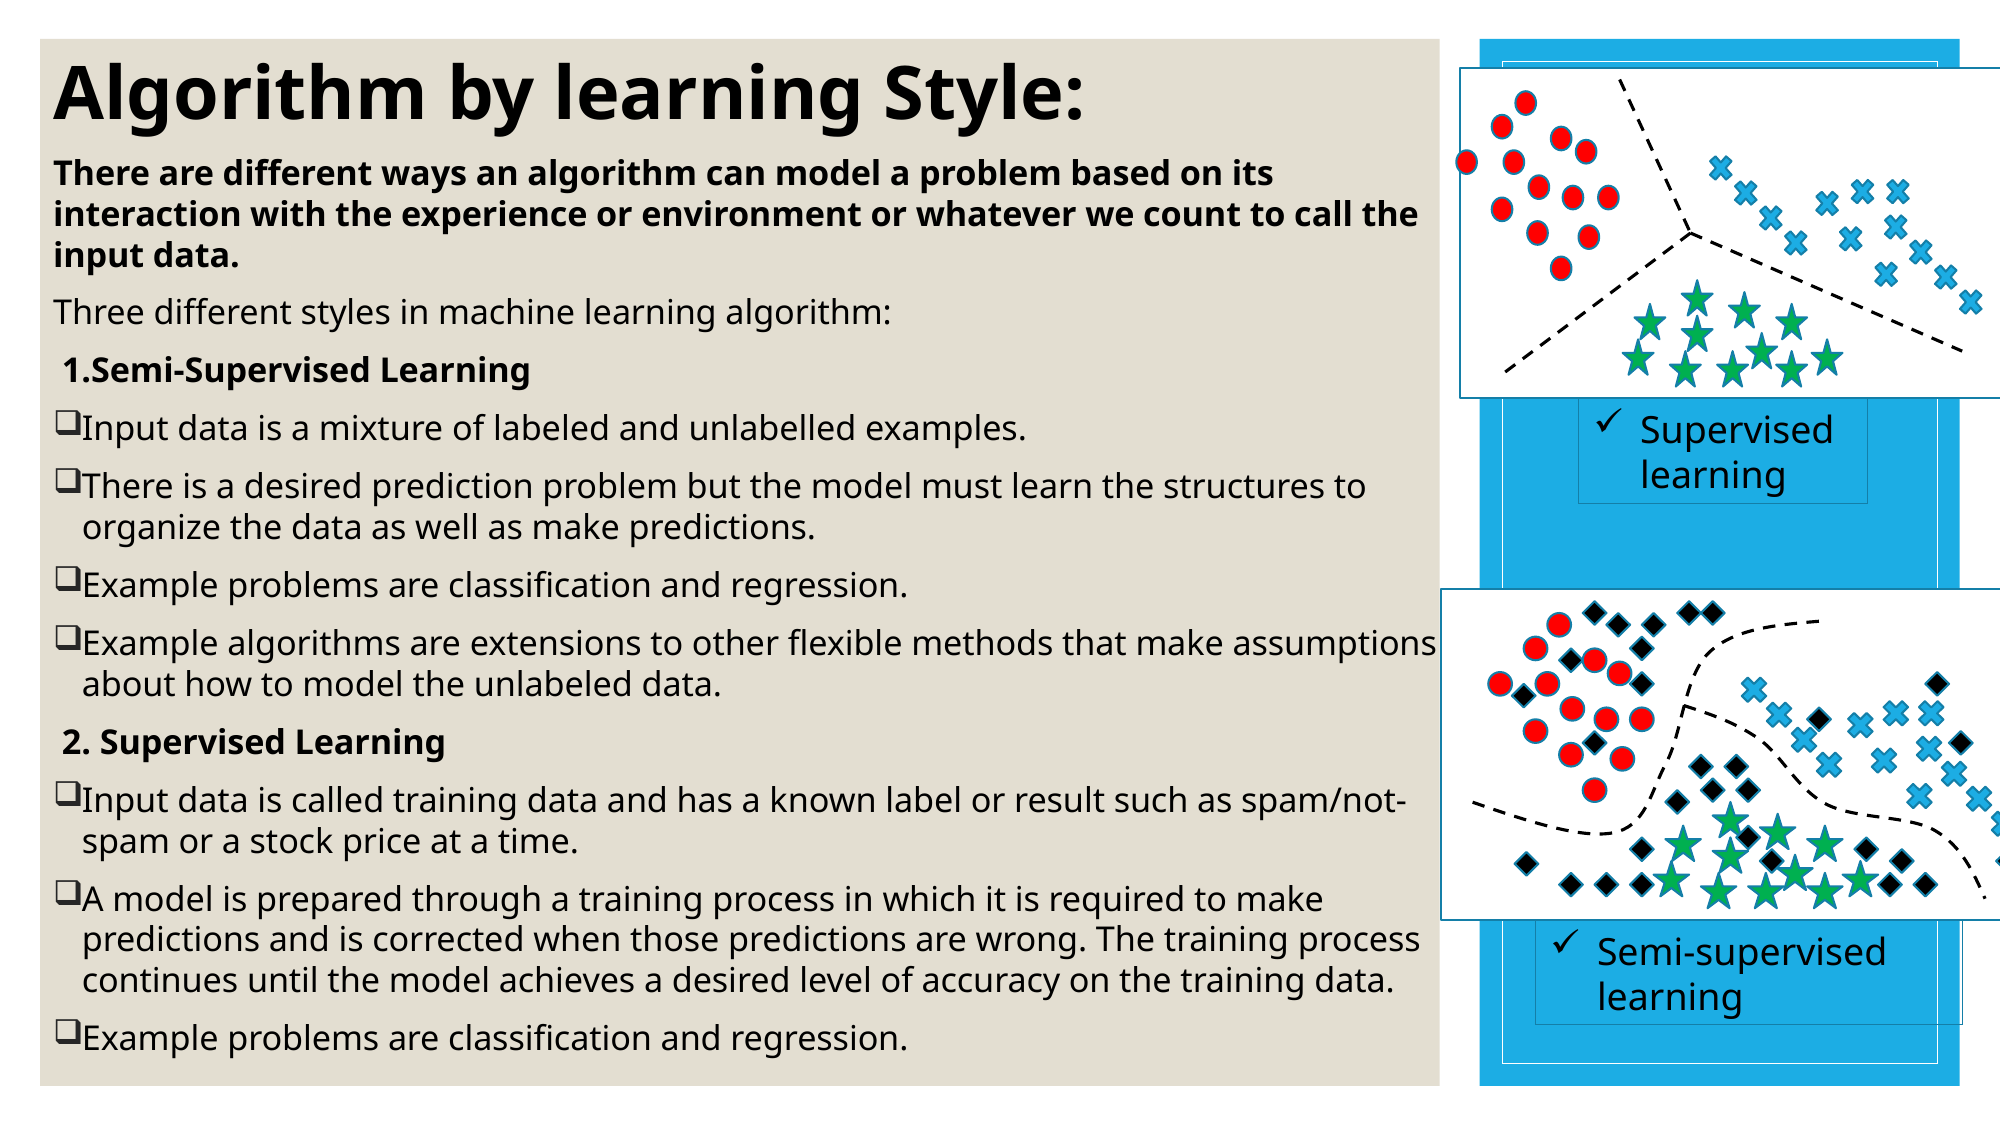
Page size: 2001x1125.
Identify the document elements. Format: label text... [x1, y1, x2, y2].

text_box [1605, 612, 1632, 638]
text_box [1699, 777, 1726, 803]
text_box [1723, 753, 1750, 780]
text_box [1546, 611, 1573, 638]
text_box [1886, 178, 1910, 205]
text_box [1688, 753, 1714, 780]
text_box [1459, 67, 2000, 399]
text_box Semi-supervised learning [1535, 920, 1963, 1025]
text_box [1664, 824, 1702, 862]
text_box [1870, 747, 1898, 774]
text_box [1664, 789, 1691, 815]
text_box [1906, 783, 1933, 809]
text_box [1629, 706, 1647, 716]
text_box [1699, 600, 1726, 626]
list Algorithm by learning Style: There are different ways an algorithm can model a problem based on its interaction with the experience or environment or whatever we count to call the input data. Three different styles in machine learning algorithm: 1.Semi-Supervised Learning Input data is a mixture of labeled and unlabelled examples. There is a desired prediction problem but the model must learn the structures to organize the data as well as make predictions. Example problems are classification and regression. Example algorithms are extensions to other flexible methods that make assumptions about how to model the unlabeled data. 2. Supervised Learning Input data is called training data and has a known label or result such as spam/not-spam or a stock price at a time. A model is prepared through a training process in which it is required to make predictions and is corrected when those predictions are wrong. The training process continues until the model achieves a desired level of accuracy on the training data. Example problems are classification and regression. [38, 38, 1460, 1078]
text_box [1593, 872, 1620, 898]
text_box Supervised learning [1578, 398, 1868, 504]
text_box [1640, 612, 1667, 638]
text_box [1522, 635, 1549, 662]
text_box [1882, 700, 1910, 727]
text_box [1969, 289, 1983, 315]
text_box [1965, 785, 1993, 812]
text_box [1708, 155, 1733, 181]
text_box [1582, 647, 1608, 674]
text_box [1815, 751, 1843, 778]
text_box [1676, 600, 1701, 626]
text_box [1806, 706, 1832, 732]
text_box [1674, 383, 1682, 388]
text_box [1995, 855, 2000, 867]
text_box [1806, 824, 1844, 862]
text_box [1740, 676, 1768, 703]
text_box [1816, 359, 1838, 376]
text_box [1683, 705, 1986, 899]
text_box [1593, 706, 1620, 731]
text_box [1490, 113, 1514, 140]
text_box [1850, 178, 1875, 205]
text_box [1628, 635, 1655, 661]
text_box [1711, 800, 1750, 839]
text_box [1628, 671, 1655, 697]
text_box [1522, 718, 1549, 744]
text_box [1558, 872, 1584, 898]
text_box [1652, 859, 1691, 898]
text_box [1884, 214, 1908, 229]
text_box [1510, 683, 1537, 709]
text_box [1440, 588, 2000, 921]
text_box [1711, 836, 1750, 874]
text_box [1947, 730, 1974, 756]
text_box [1699, 871, 1738, 910]
text_box [1688, 379, 1696, 388]
text_box [1526, 220, 1549, 229]
text_box [1628, 836, 1655, 862]
text_box [1877, 872, 1903, 898]
text_box [1559, 696, 1586, 722]
text_box [1514, 90, 1538, 116]
text_box [1735, 777, 1762, 803]
text_box [1758, 812, 1797, 850]
text_box [1912, 872, 1939, 898]
text_box [1534, 671, 1561, 697]
text_box [1574, 138, 1598, 165]
text_box [1847, 712, 1874, 739]
text_box [1561, 184, 1585, 211]
text_box [1581, 600, 1608, 626]
text_box [1455, 149, 1478, 175]
text_box [1777, 853, 1814, 891]
text_box [1597, 184, 1613, 211]
text_box [1733, 180, 1758, 206]
text_box [1606, 660, 1633, 687]
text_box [1501, 232, 1691, 375]
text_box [1619, 79, 1691, 229]
text_box [1765, 701, 1793, 728]
text_box [1915, 735, 1943, 762]
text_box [1690, 232, 1963, 352]
text_box [1628, 872, 1655, 898]
text_box [1527, 174, 1551, 200]
text_box [1751, 359, 1773, 370]
text_box [1580, 224, 1598, 229]
text_box [1990, 810, 2000, 837]
text_box [1716, 359, 1749, 388]
text_box [1924, 671, 1951, 697]
text_box [1735, 824, 1762, 850]
text_box [1465, 620, 1819, 835]
text_box [1853, 836, 1880, 862]
text_box [1815, 190, 1839, 217]
text_box [1490, 196, 1514, 223]
text_box [1502, 149, 1526, 175]
text_box [1841, 859, 1880, 898]
text_box [1549, 125, 1573, 152]
text_box [1806, 871, 1844, 910]
text_box [1758, 205, 1783, 229]
text_box [1558, 741, 1576, 752]
text_box [1940, 760, 1968, 787]
text_box [1888, 848, 1915, 874]
text_box [1487, 671, 1514, 697]
text_box [1918, 700, 1945, 727]
text_box [1790, 726, 1818, 753]
text_box [1558, 647, 1584, 673]
text_box [1513, 851, 1540, 877]
text_box [1758, 848, 1785, 874]
text_box [1585, 730, 1598, 739]
text_box [1747, 871, 1784, 910]
text_box [1775, 359, 1809, 388]
